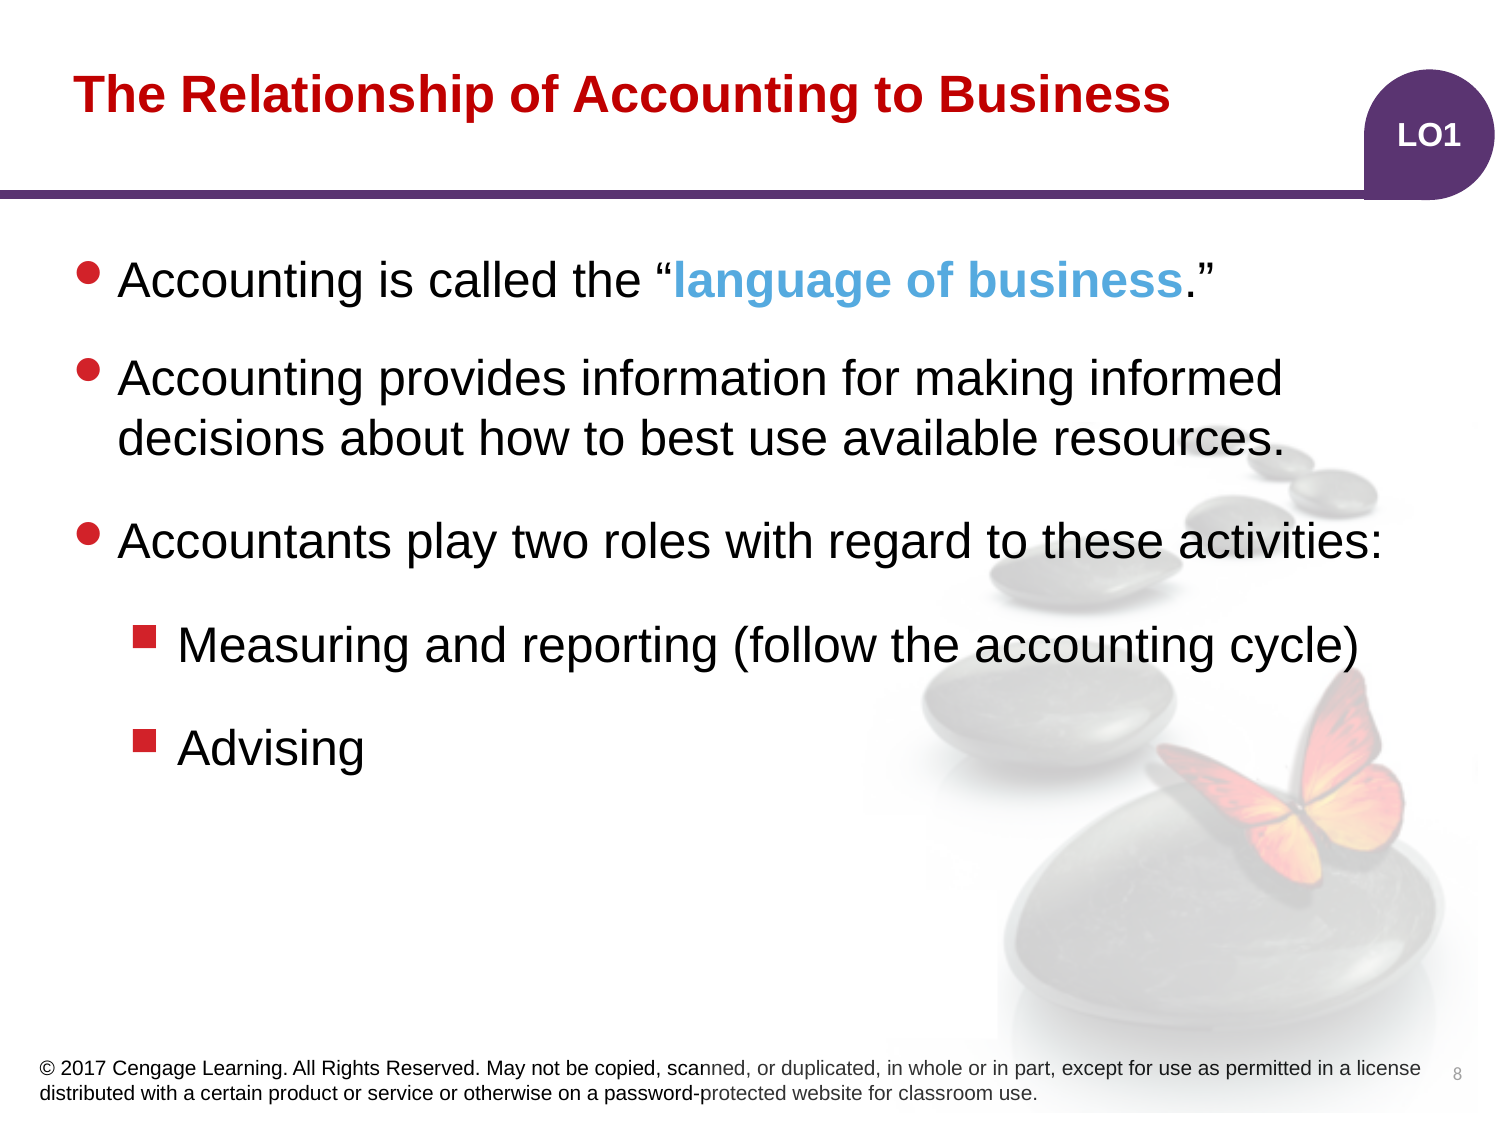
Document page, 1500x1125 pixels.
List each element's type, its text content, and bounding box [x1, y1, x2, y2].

title The Relationship of Accounting to Business [58, 40, 1365, 152]
picture [1106, 1064, 1116, 1079]
picture [1074, 1064, 1083, 1075]
picture [946, 1089, 952, 1100]
picture [924, 1060, 933, 1075]
picture [914, 1089, 934, 1100]
picture [831, 1089, 840, 1100]
picture [1117, 1062, 1123, 1075]
picture [1011, 1089, 1020, 1100]
picture [899, 1089, 908, 1100]
picture [836, 1064, 847, 1075]
picture [1015, 1064, 1025, 1079]
picture [853, 1064, 863, 1075]
picture [782, 1060, 791, 1075]
picture [892, 1064, 901, 1075]
picture [748, 1089, 757, 1100]
text_box LO1 [1382, 105, 1477, 161]
picture [825, 1064, 834, 1075]
picture [1135, 1064, 1139, 1075]
picture [805, 1064, 815, 1079]
picture [908, 1064, 923, 1075]
picture [704, 1064, 709, 1075]
picture [952, 1064, 962, 1075]
picture [757, 1087, 763, 1100]
picture [980, 1064, 986, 1075]
picture [808, 1089, 818, 1100]
picture [1095, 1064, 1105, 1075]
slide_number 8 [1139, 1042, 1478, 1103]
picture [734, 1060, 743, 1075]
picture [846, 1062, 852, 1075]
picture [758, 1064, 768, 1075]
picture [1084, 1064, 1093, 1075]
picture [864, 1060, 873, 1075]
list Accounting is called the “language of business.” Accounting provides information for making informed decisions about how to best use available resources. Accountants play two roles with regard to these activities: Measuring and reporting (follow the accounting cycle) Advising [58, 240, 1439, 1014]
picture [723, 1064, 733, 1075]
picture [998, 1064, 1007, 1075]
picture [969, 1064, 979, 1075]
picture [736, 1089, 746, 1100]
picture [1026, 1064, 1037, 1075]
picture [776, 1085, 785, 1100]
picture [704, 1089, 711, 1100]
picture [712, 1064, 721, 1075]
picture [875, 1089, 885, 1100]
picture [868, 1085, 874, 1100]
picture [1128, 1060, 1134, 1075]
picture [730, 1087, 736, 1100]
picture [792, 1089, 807, 1100]
picture [819, 1085, 829, 1100]
picture [852, 1089, 862, 1100]
picture [712, 1089, 718, 1100]
picture [976, 1089, 991, 1100]
picture [764, 1089, 774, 1100]
picture [1021, 1089, 1031, 1100]
picture [886, 1089, 892, 1100]
picture [1038, 1062, 1050, 1075]
picture [793, 1064, 802, 1075]
picture [936, 1064, 946, 1075]
picture [1062, 1064, 1072, 1075]
picture [719, 1089, 729, 1100]
picture [953, 1089, 963, 1100]
picture [936, 1089, 945, 1100]
picture [965, 1089, 975, 1100]
picture [769, 1064, 775, 1075]
picture [999, 1089, 1008, 1100]
picture [845, 1087, 851, 1100]
